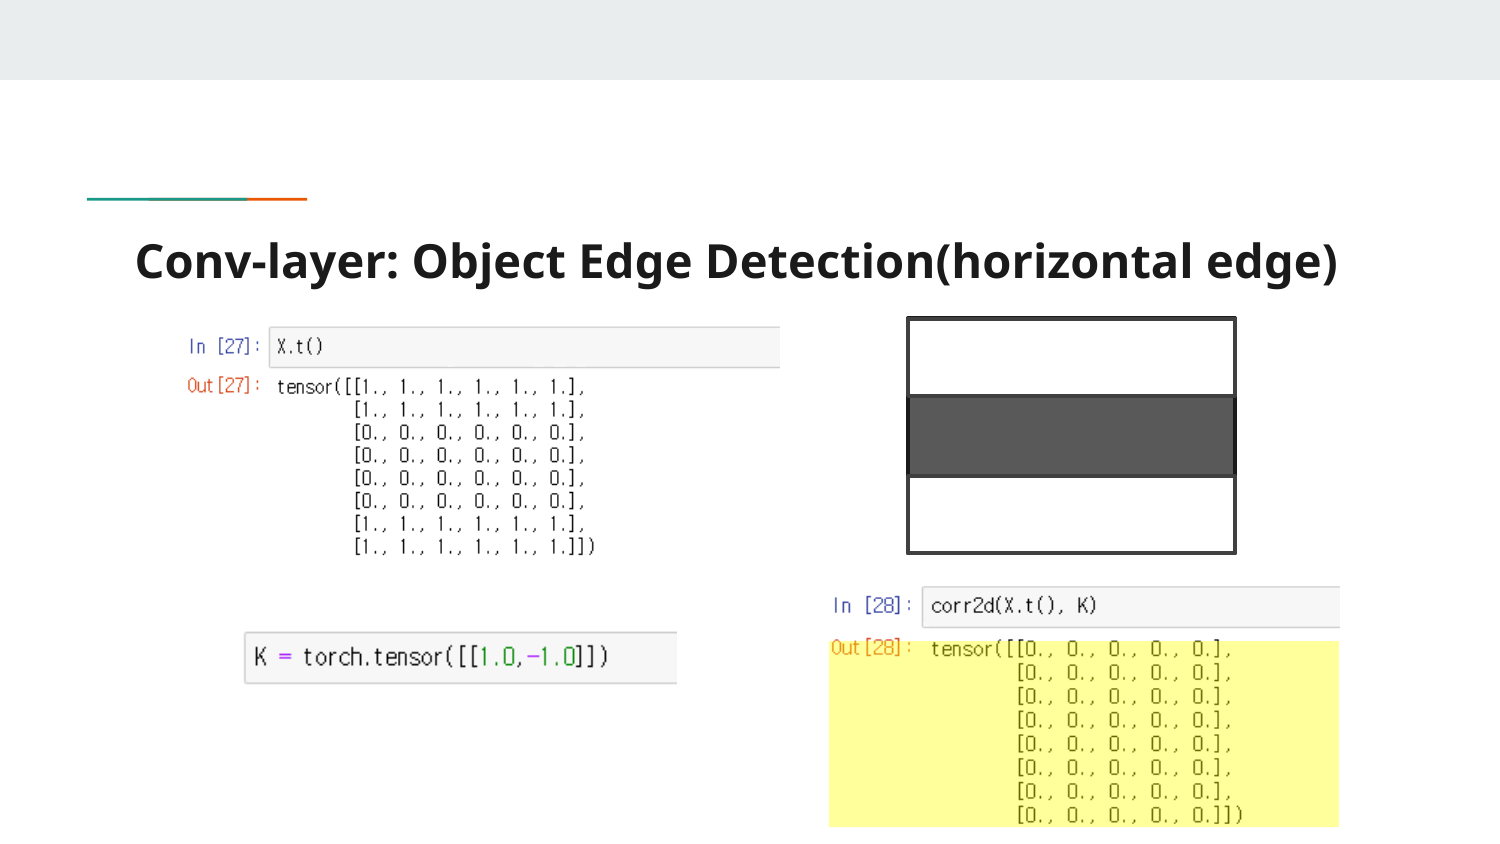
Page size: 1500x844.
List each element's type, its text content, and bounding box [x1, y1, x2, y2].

picture [236, 605, 677, 703]
text_box [908, 318, 1235, 396]
text_box [908, 475, 1235, 554]
picture [163, 320, 781, 579]
title Conv-layer: Object Edge Detection(horizontal edge) [119, 216, 1381, 305]
text_box [908, 396, 1235, 475]
picture [809, 578, 1340, 844]
